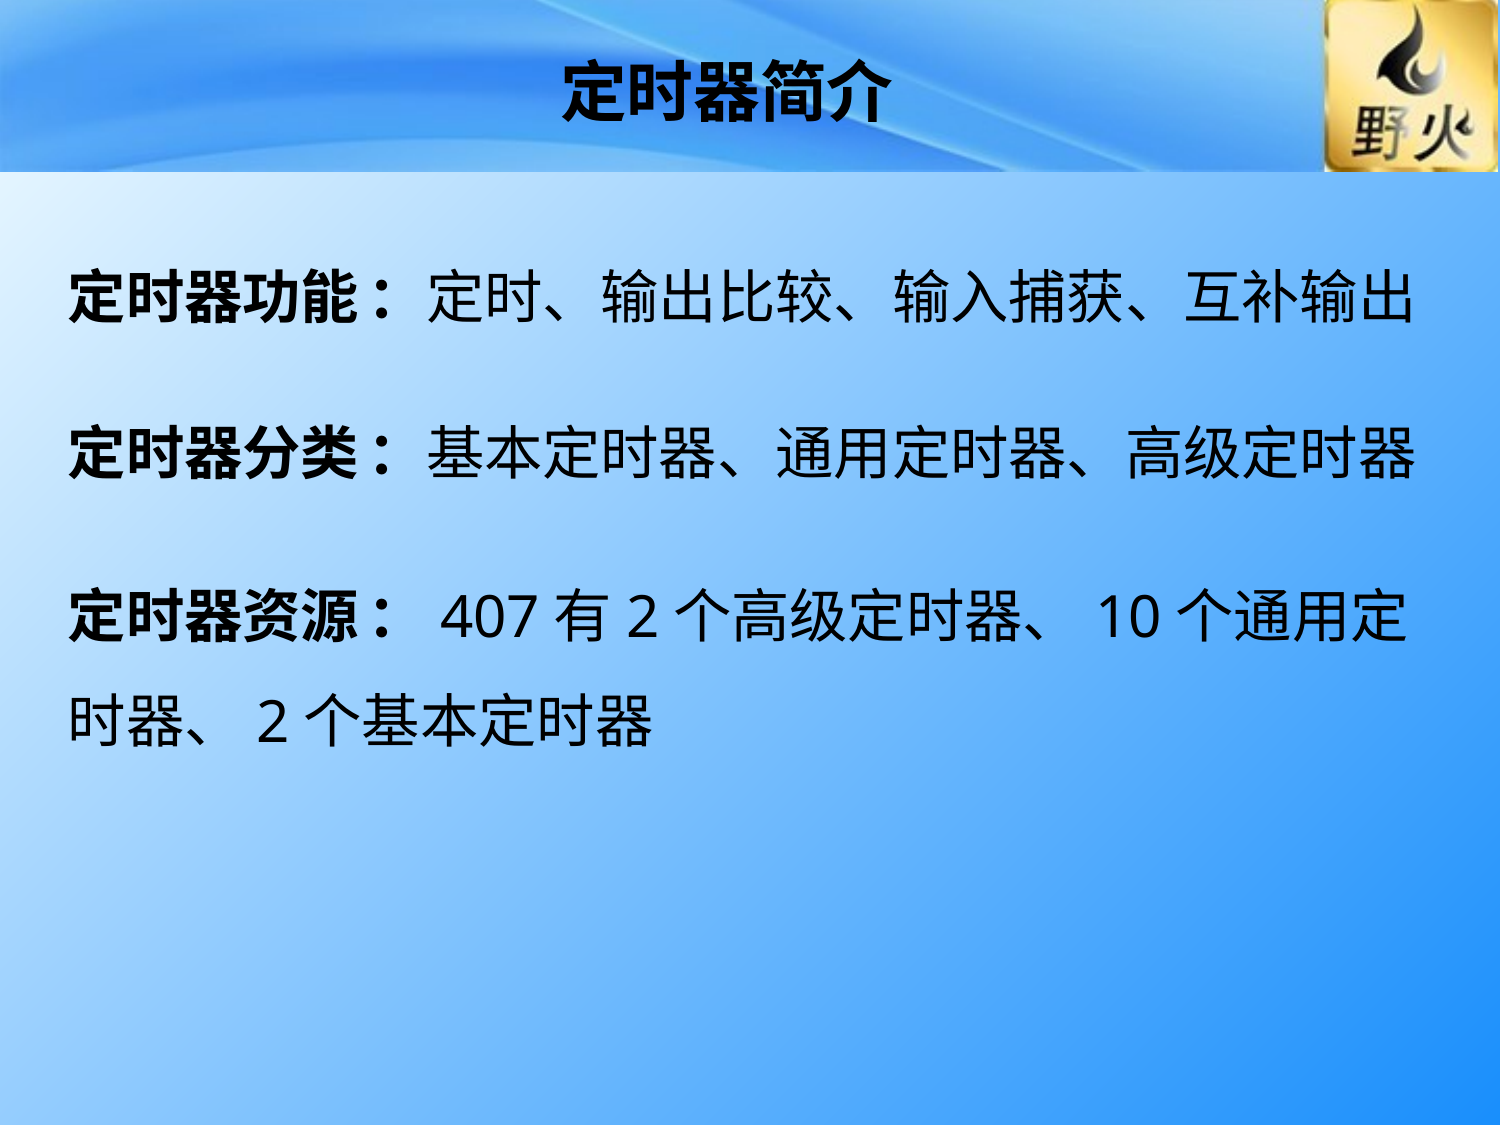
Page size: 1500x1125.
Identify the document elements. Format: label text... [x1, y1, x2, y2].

text_box 定时器功能 ：定时、输出比较、输入捕获、互补输出 [53, 217, 1436, 338]
text_box 定时器分类 ：基本定时器、通用定时器、高级定时器 [53, 373, 1436, 494]
text_box 定时器资源 ：407有2个高级定时器、10个通用定时器、2个基本定时器 [53, 536, 1436, 762]
picture [0, 0, 1498, 172]
